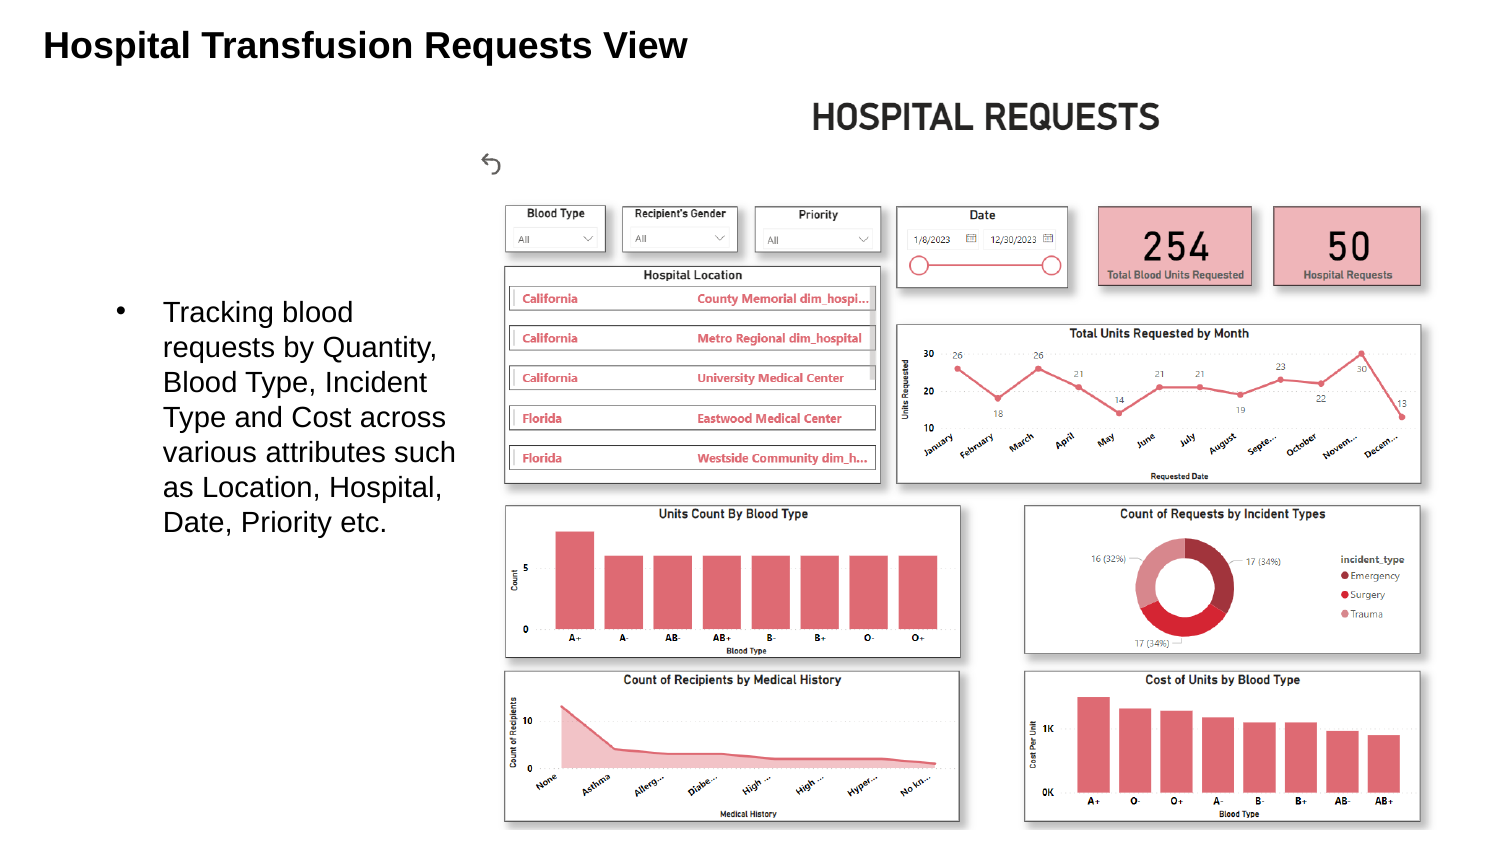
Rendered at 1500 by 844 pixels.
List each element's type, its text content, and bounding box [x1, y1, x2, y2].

picture [477, 80, 1444, 831]
text_box Hospital Transfusion Requests View [28, 13, 720, 74]
text_box Tracking blood requests by Quantity, Blood Type, Incident Type and Cost across various attributes such as Location, Hospital, Date, Priority etc. [101, 285, 472, 581]
